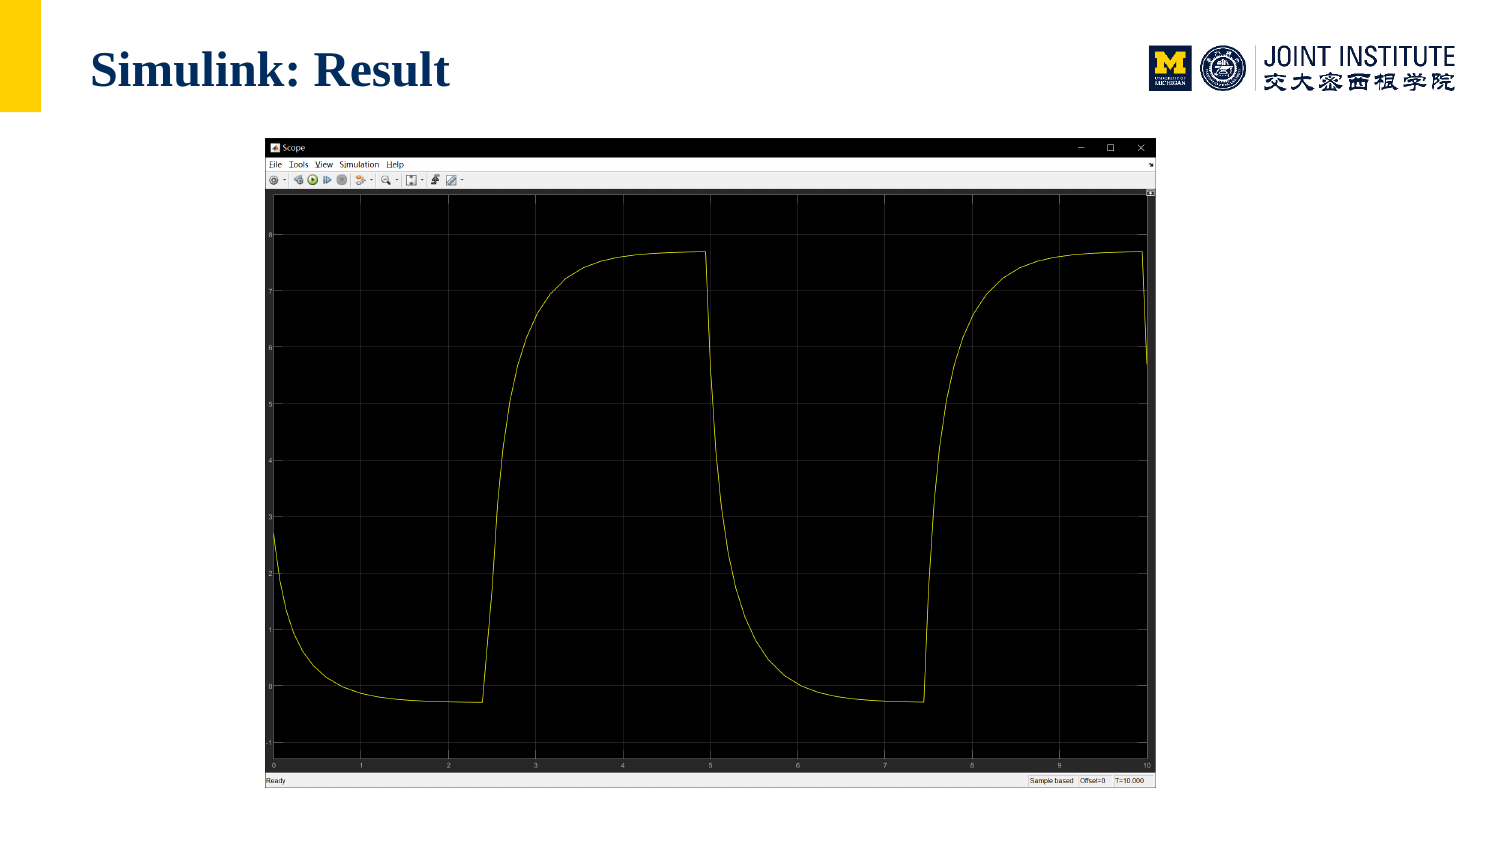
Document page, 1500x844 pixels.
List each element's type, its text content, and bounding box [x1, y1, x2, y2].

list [265, 138, 1156, 788]
title Simulink: Result [75, 26, 1105, 107]
picture [1139, 35, 1500, 98]
